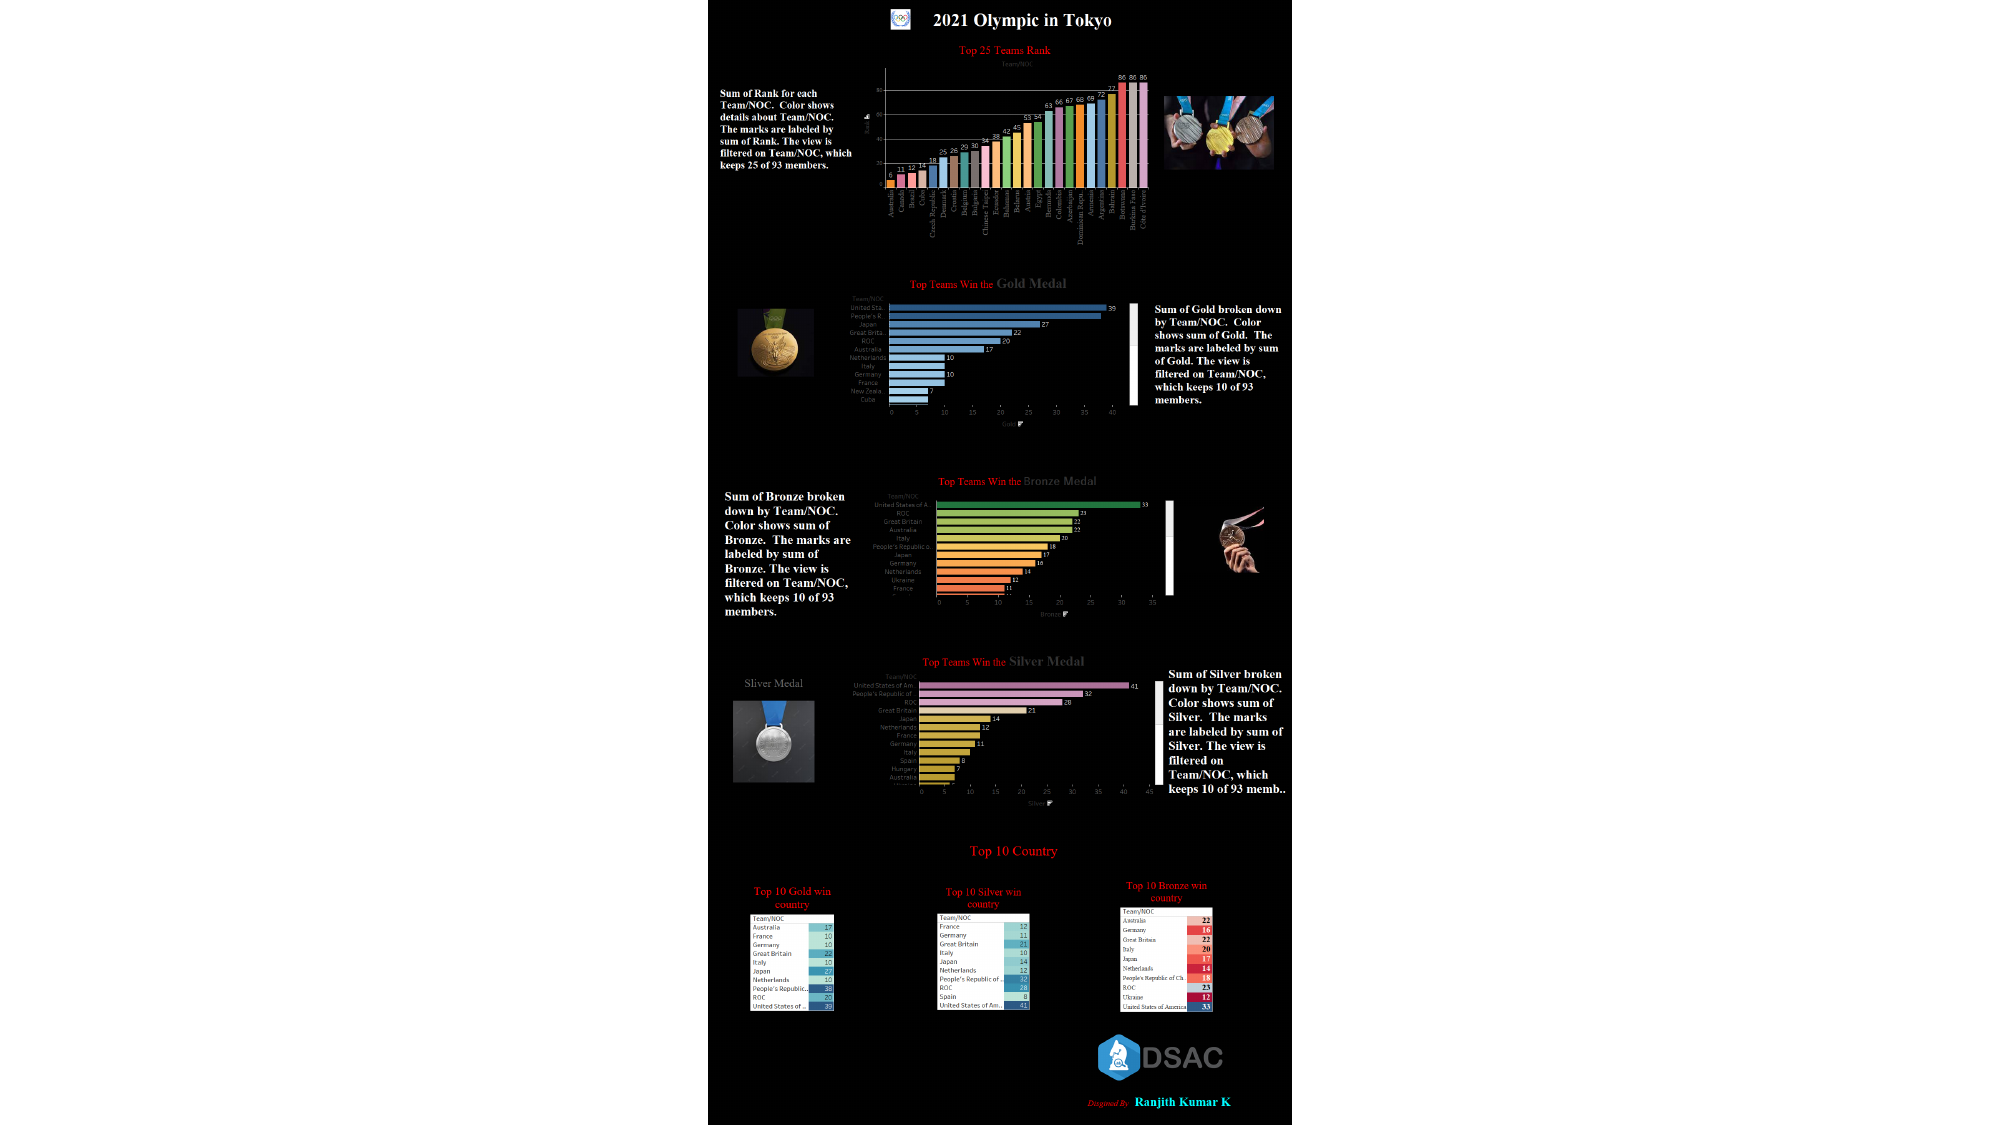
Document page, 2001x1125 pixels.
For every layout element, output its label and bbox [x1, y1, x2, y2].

picture [708, 0, 1292, 1125]
